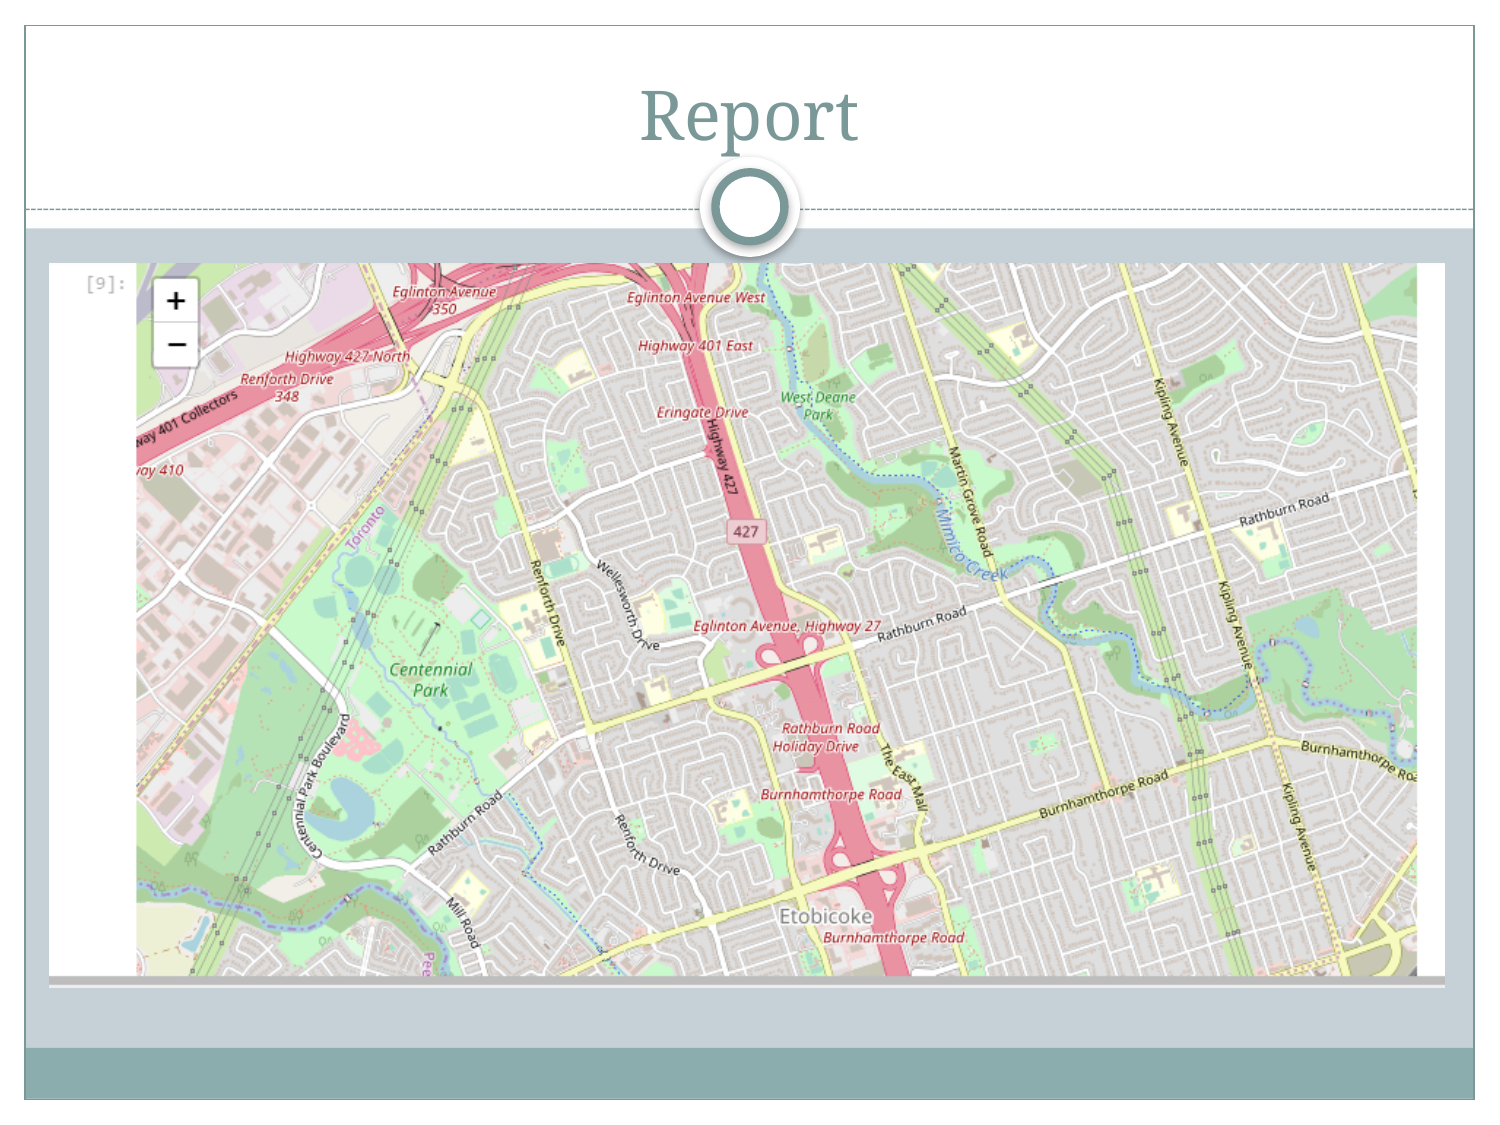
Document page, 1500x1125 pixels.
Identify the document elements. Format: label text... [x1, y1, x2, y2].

title Report [49, 37, 1450, 162]
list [49, 263, 1445, 988]
